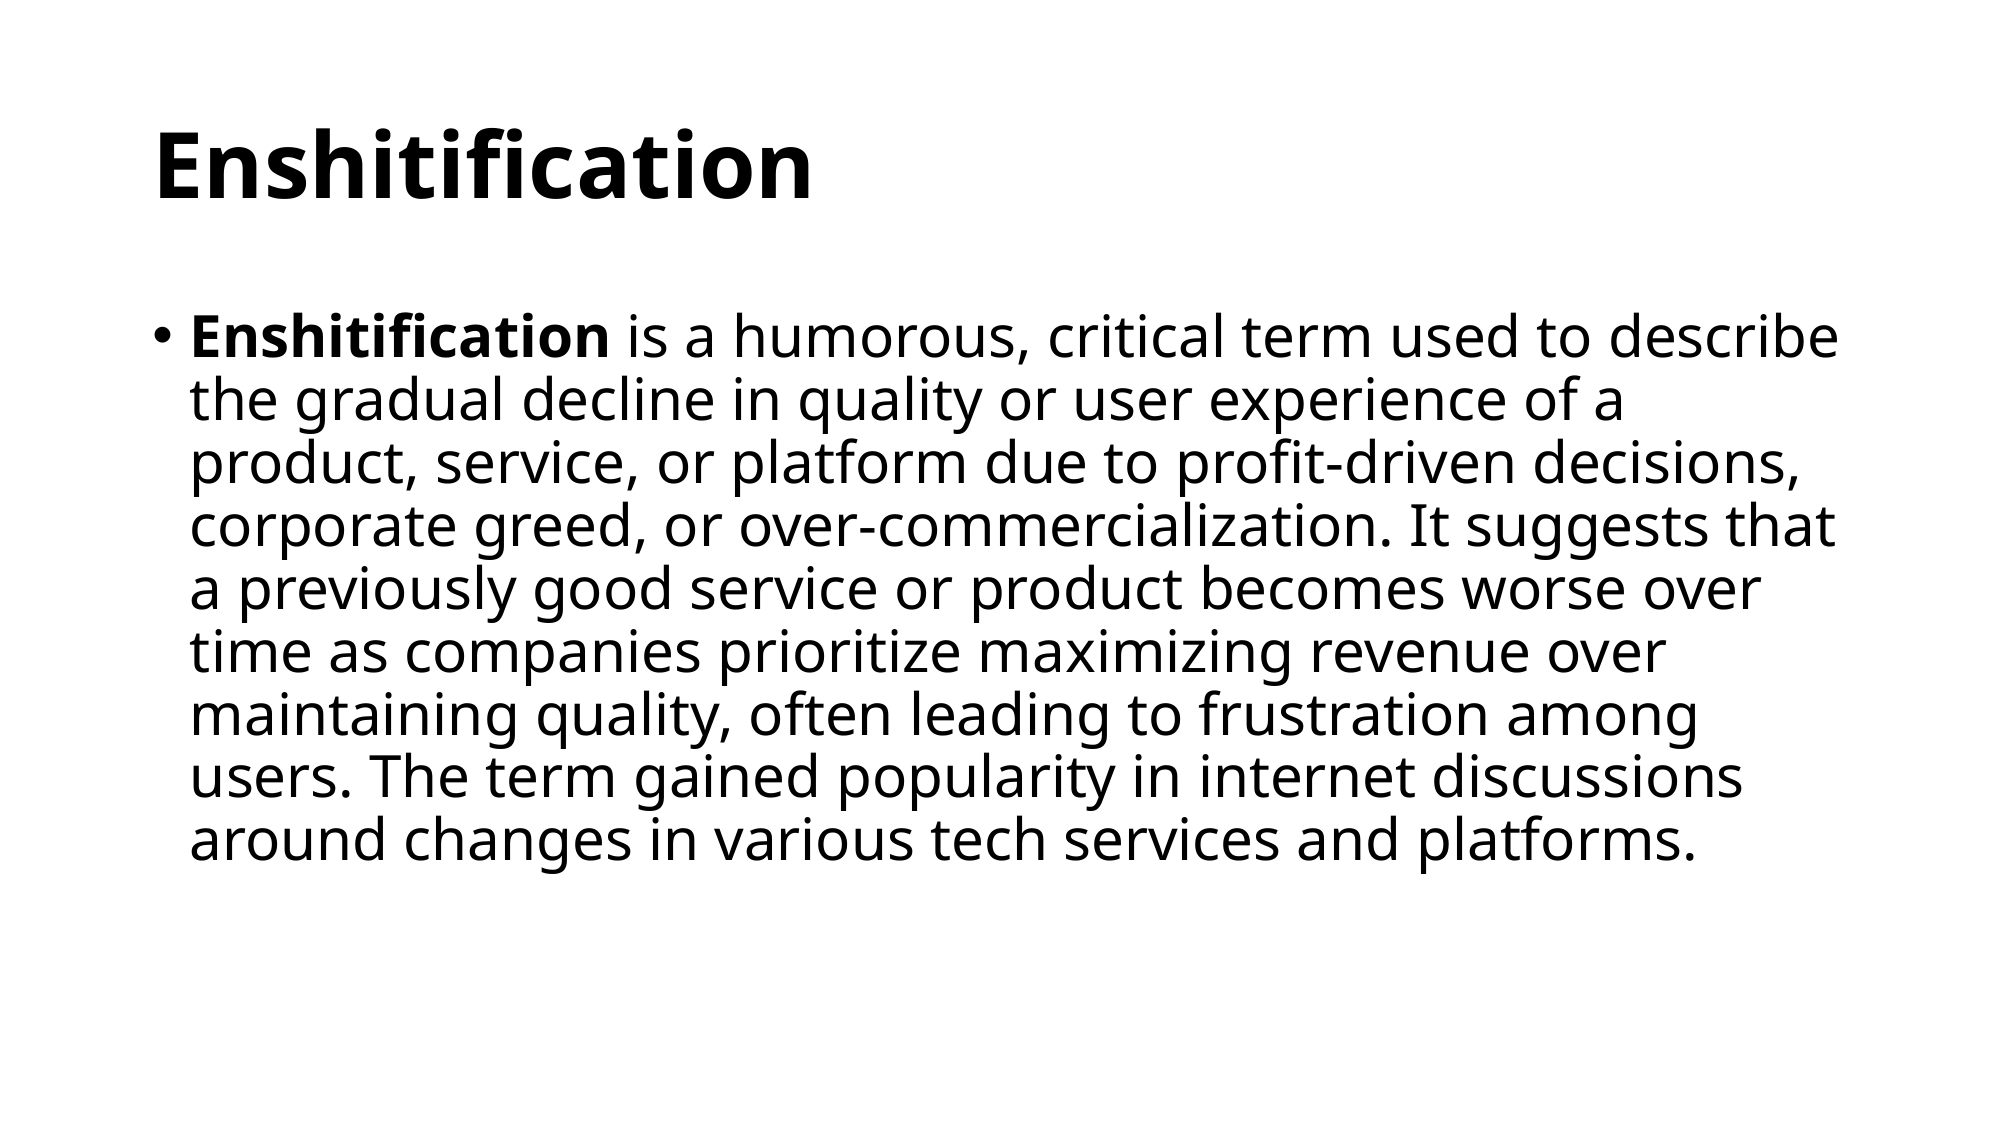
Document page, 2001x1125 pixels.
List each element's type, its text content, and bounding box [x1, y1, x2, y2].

title Enshitification [137, 59, 1863, 278]
list Enshitification is a humorous, critical term used to describe the gradual decline in quality or user experience of a product, service, or platform due to profit-driven decisions, corporate greed, or over-commercialization. It suggests that a previously good service or product becomes worse over time as companies prioritize maximizing revenue over maintaining quality, often leading to frustration among users. The term gained popularity in internet discussions around changes in various tech services and platforms. [137, 299, 1863, 1014]
